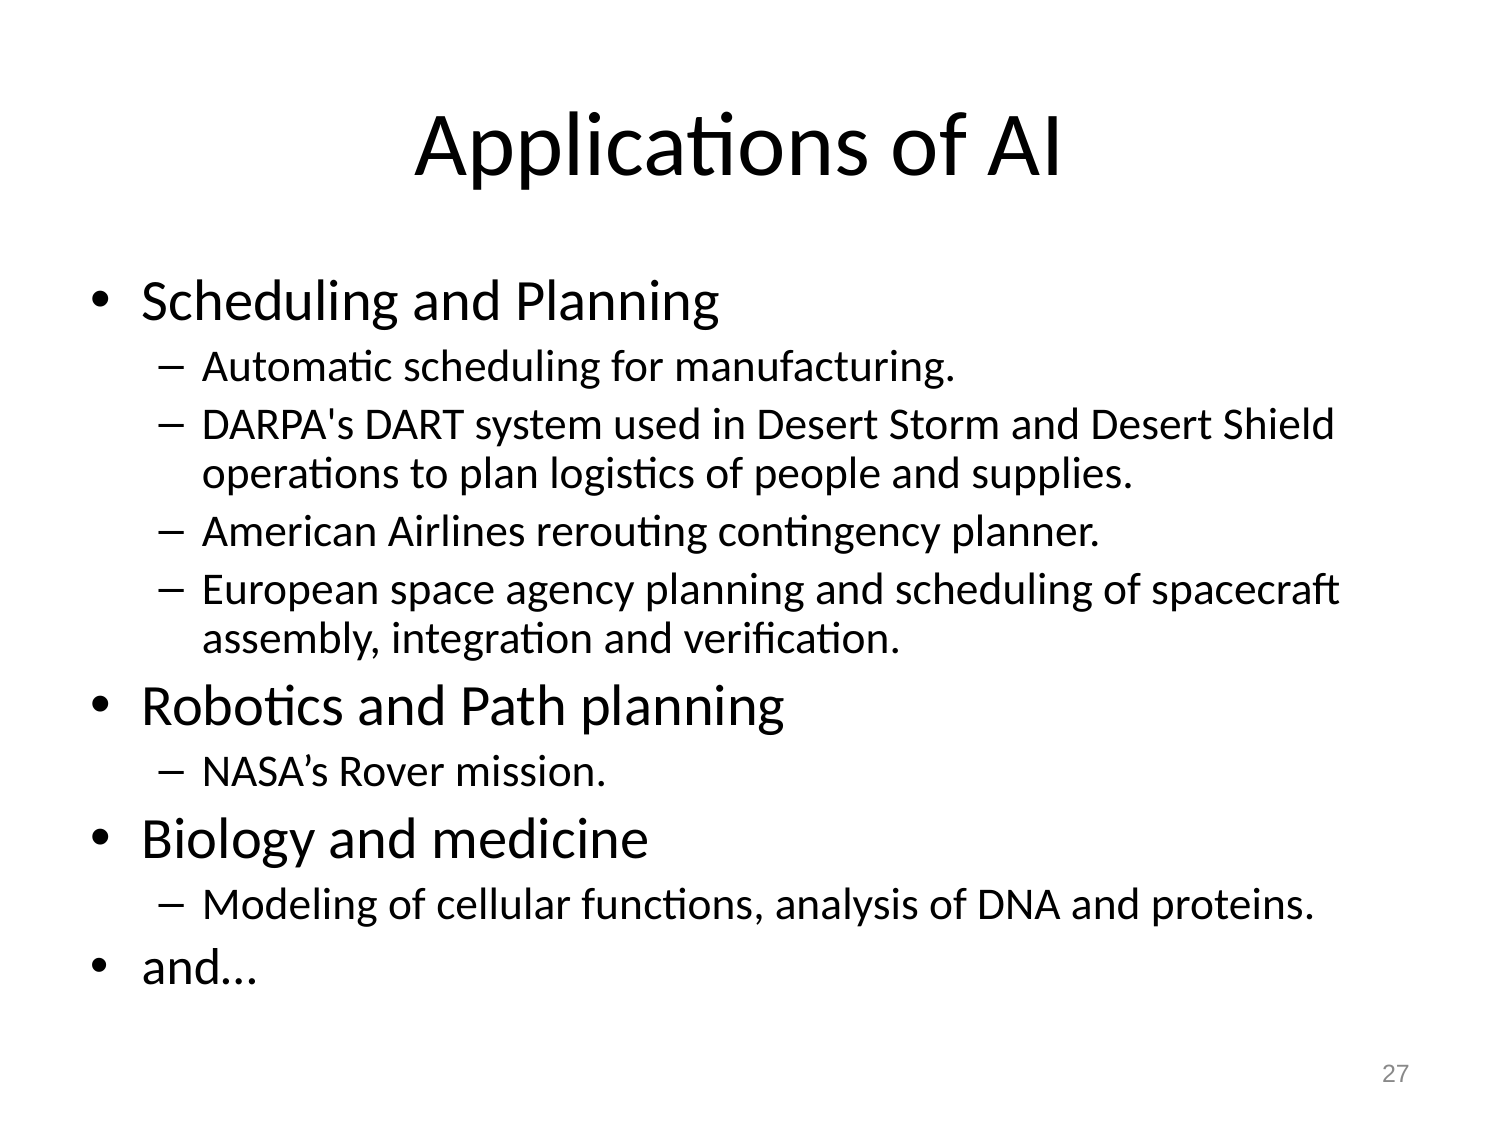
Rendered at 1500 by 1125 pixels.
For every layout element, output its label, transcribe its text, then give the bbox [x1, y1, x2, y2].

list Scheduling and Planning Automatic scheduling for manufacturing. DARPA's DART system used in Desert Storm and Desert Shield operations to plan logistics of people and supplies. American Airlines rerouting contingency planner. European space agency planning and scheduling of spacecraft assembly, integration and verification. Robotics and Path planning NASA’s Rover mission. Biology and medicine Modeling of cellular functions, analysis of DNA and proteins. and… [75, 262, 1425, 1005]
title Applications of AI [75, 45, 1425, 233]
slide_number 27 [1074, 1042, 1425, 1103]
